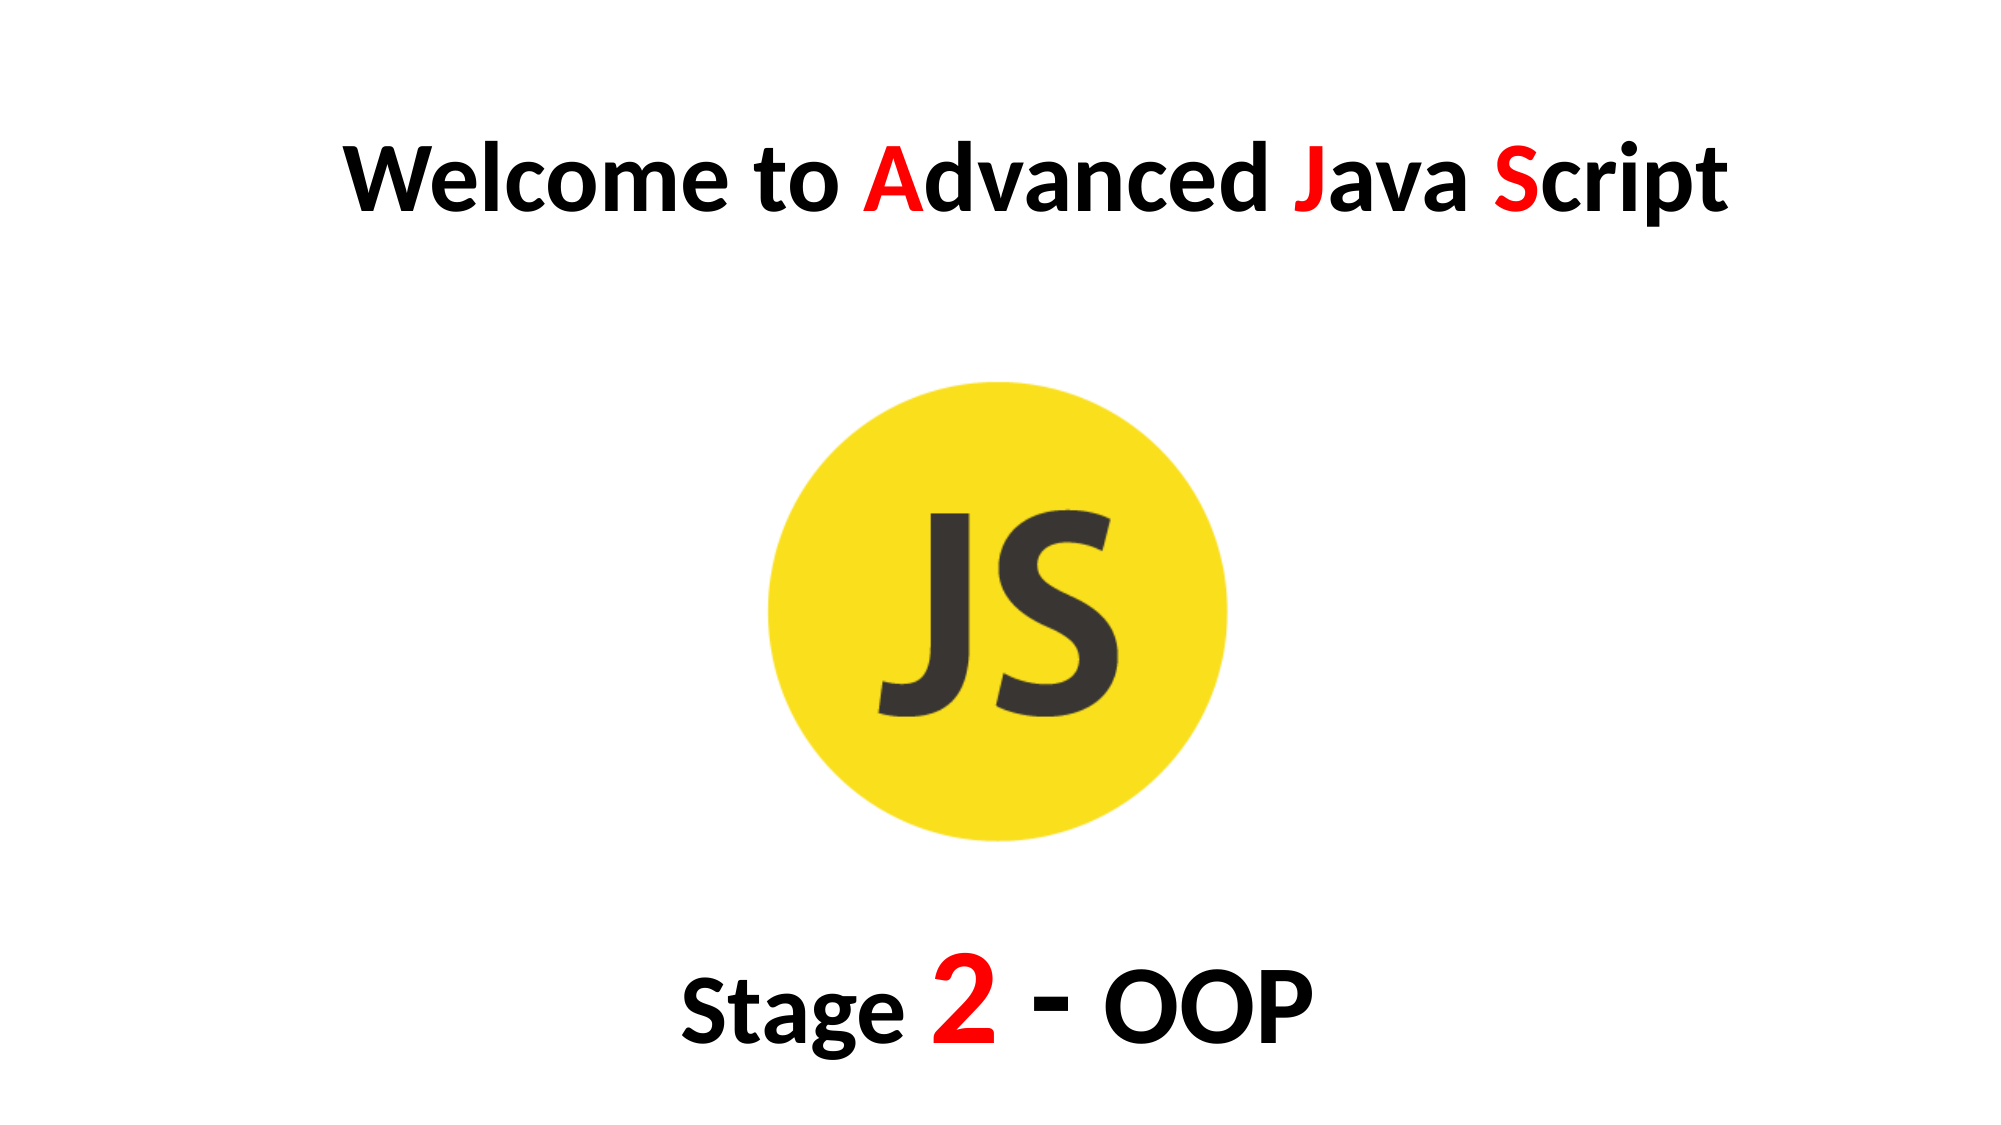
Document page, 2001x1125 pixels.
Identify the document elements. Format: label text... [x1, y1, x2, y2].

text_box Stage 2 - OOP [4, 898, 1992, 1078]
text_box Welcome to Advanced Java Script [163, 103, 1910, 239]
picture [679, 312, 1336, 917]
